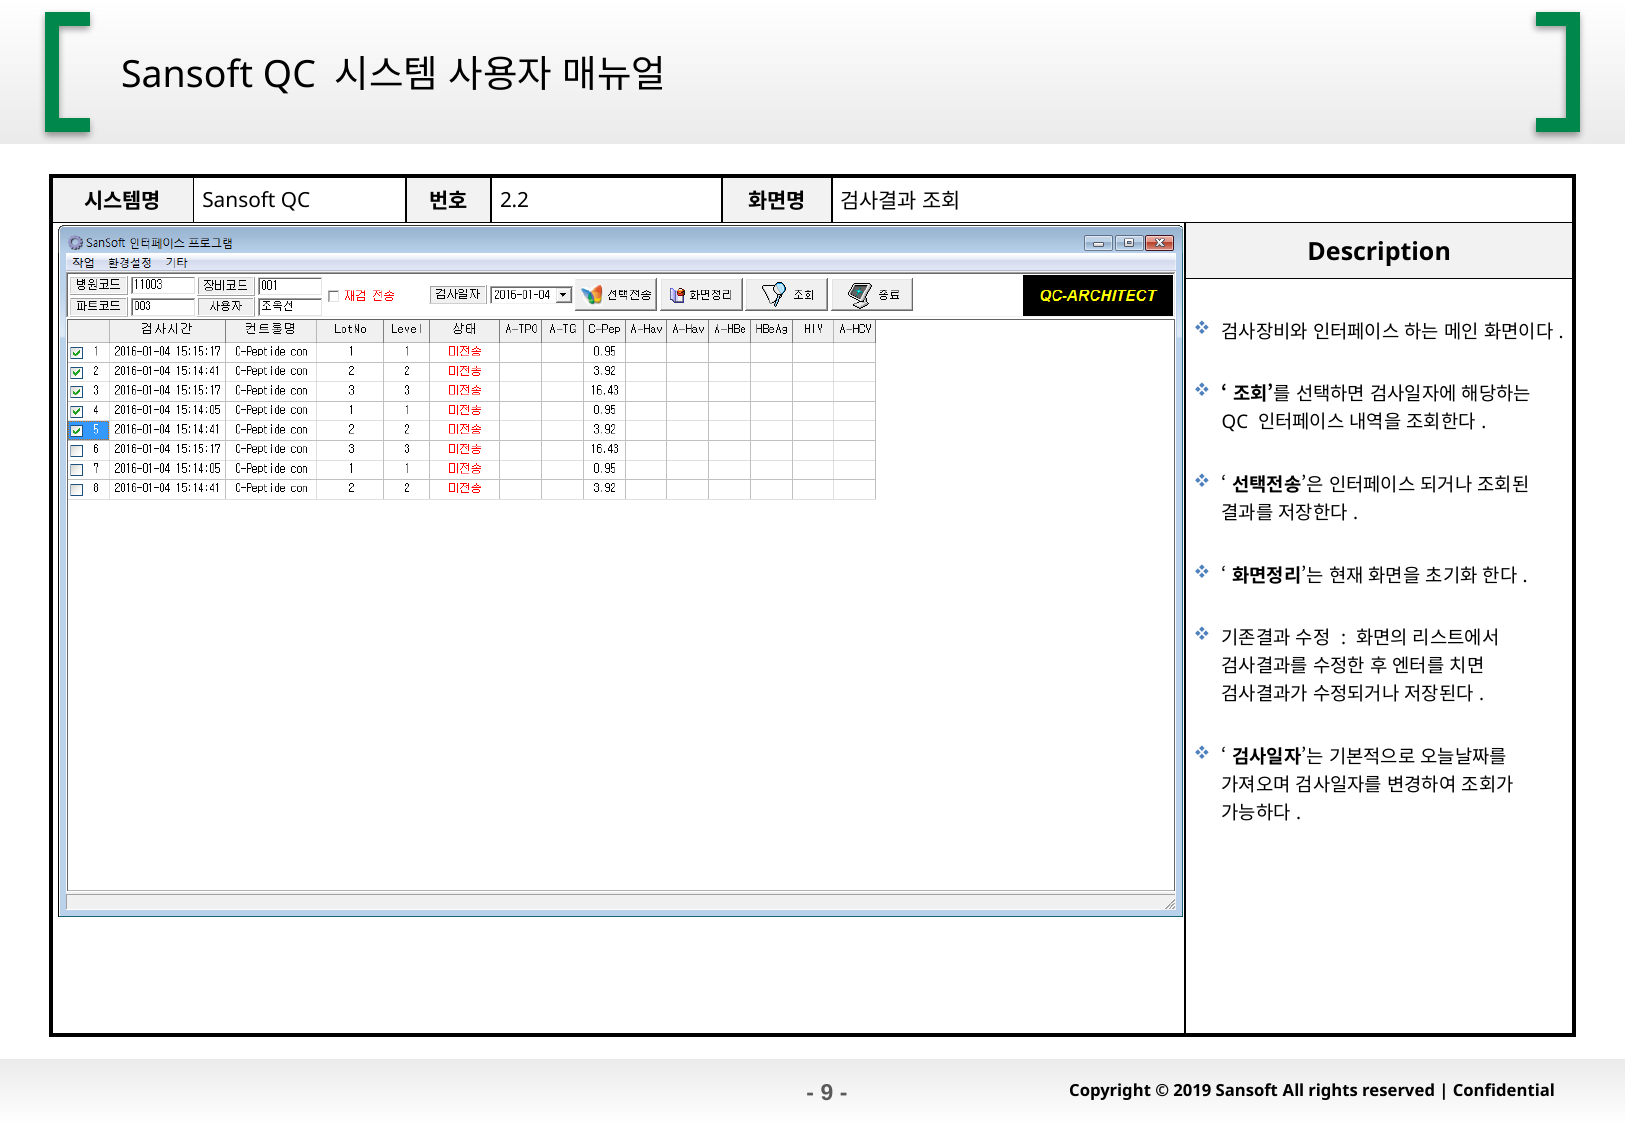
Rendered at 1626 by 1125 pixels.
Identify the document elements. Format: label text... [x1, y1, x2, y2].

table_header 번호 [407, 178, 490, 222]
picture [58, 225, 1184, 917]
table_cell Description [1186, 223, 1572, 278]
table_header 2.2 [492, 178, 721, 222]
table_header 시스템명 [53, 178, 193, 222]
table_header 화면명 [723, 178, 831, 222]
table_header Sansoft QC [194, 178, 405, 222]
text_box Sansoft QC 시스템 사용자 매뉴얼 [106, 42, 682, 103]
table_cell [53, 918, 1184, 1033]
table_cell 검사장비와 인터페이스 하는 메인 화면이다. ‘조회’를 선택하면 검사일자에 해당하는 QC 인터페이스 내역을 조회한다. ‘선택전송’은 인터페이스 되거나 조회된 결과를 저장한다. ‘화면정리’는 현재 화면을 초기화 한다. 기존결과 수정 : 화면의 리스트에서 검사결과를 수정한 후 엔터를 치면 검사결과가 수정되거나 저장된다. ‘검사일자’는 기본적으로 오늘날짜를 가져오며 검사일자를 변경하여 조회가 가능하다. [1186, 279, 1572, 1033]
table_cell [53, 223, 1184, 230]
table_header 검사결과 조회 [833, 178, 1572, 222]
